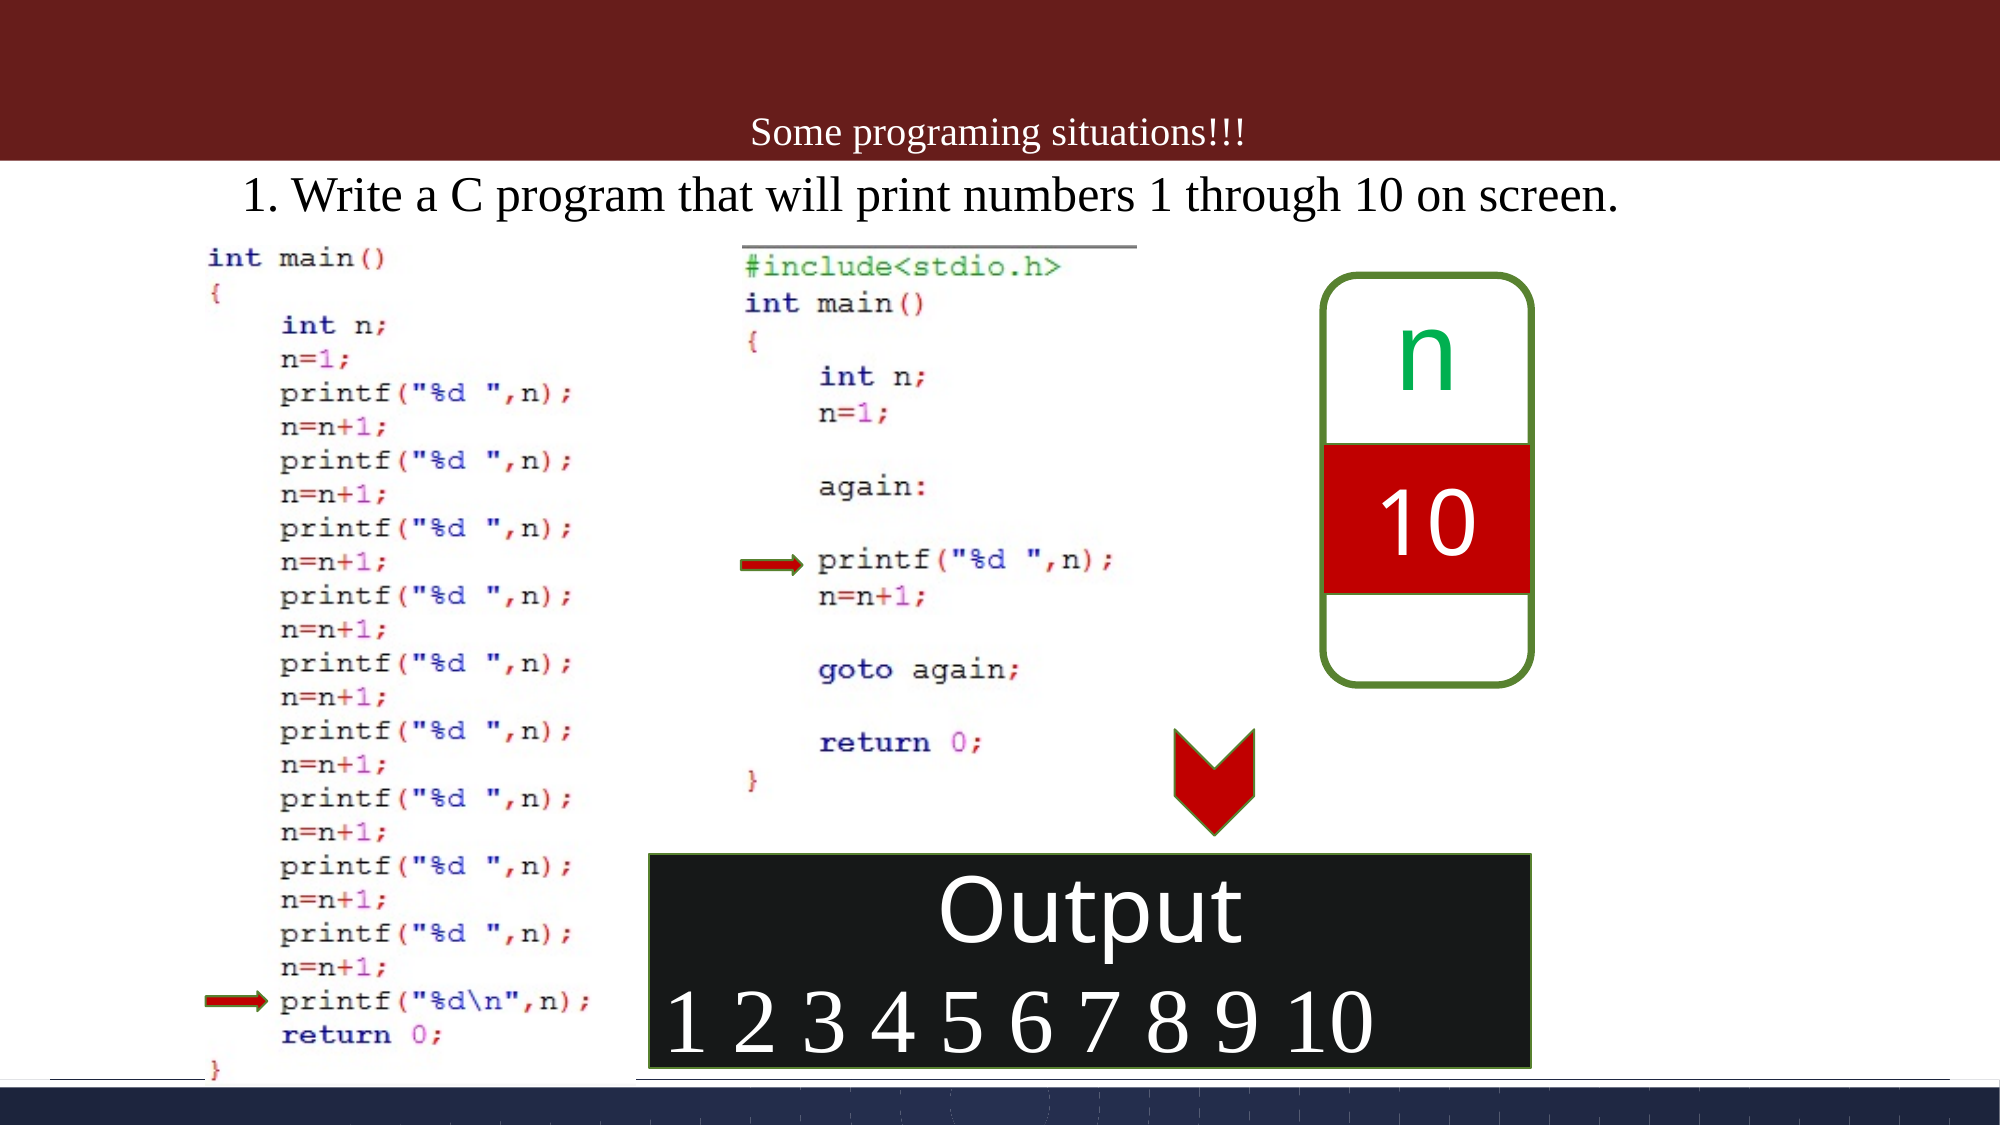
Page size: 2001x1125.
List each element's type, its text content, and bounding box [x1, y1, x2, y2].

picture [742, 245, 1137, 825]
title Some programing situations!!! [0, 0, 2000, 161]
text_box 10 [1322, 443, 1532, 595]
text_box Output 1 2 3 4 5 6 7 8 9 10 [648, 853, 1532, 1069]
text_box n [1321, 274, 1533, 687]
text_box [1173, 728, 1256, 837]
picture [205, 245, 636, 1086]
list 1. Write a C program that will print numbers 1 through 10 on screen. How? [219, 160, 1780, 1086]
